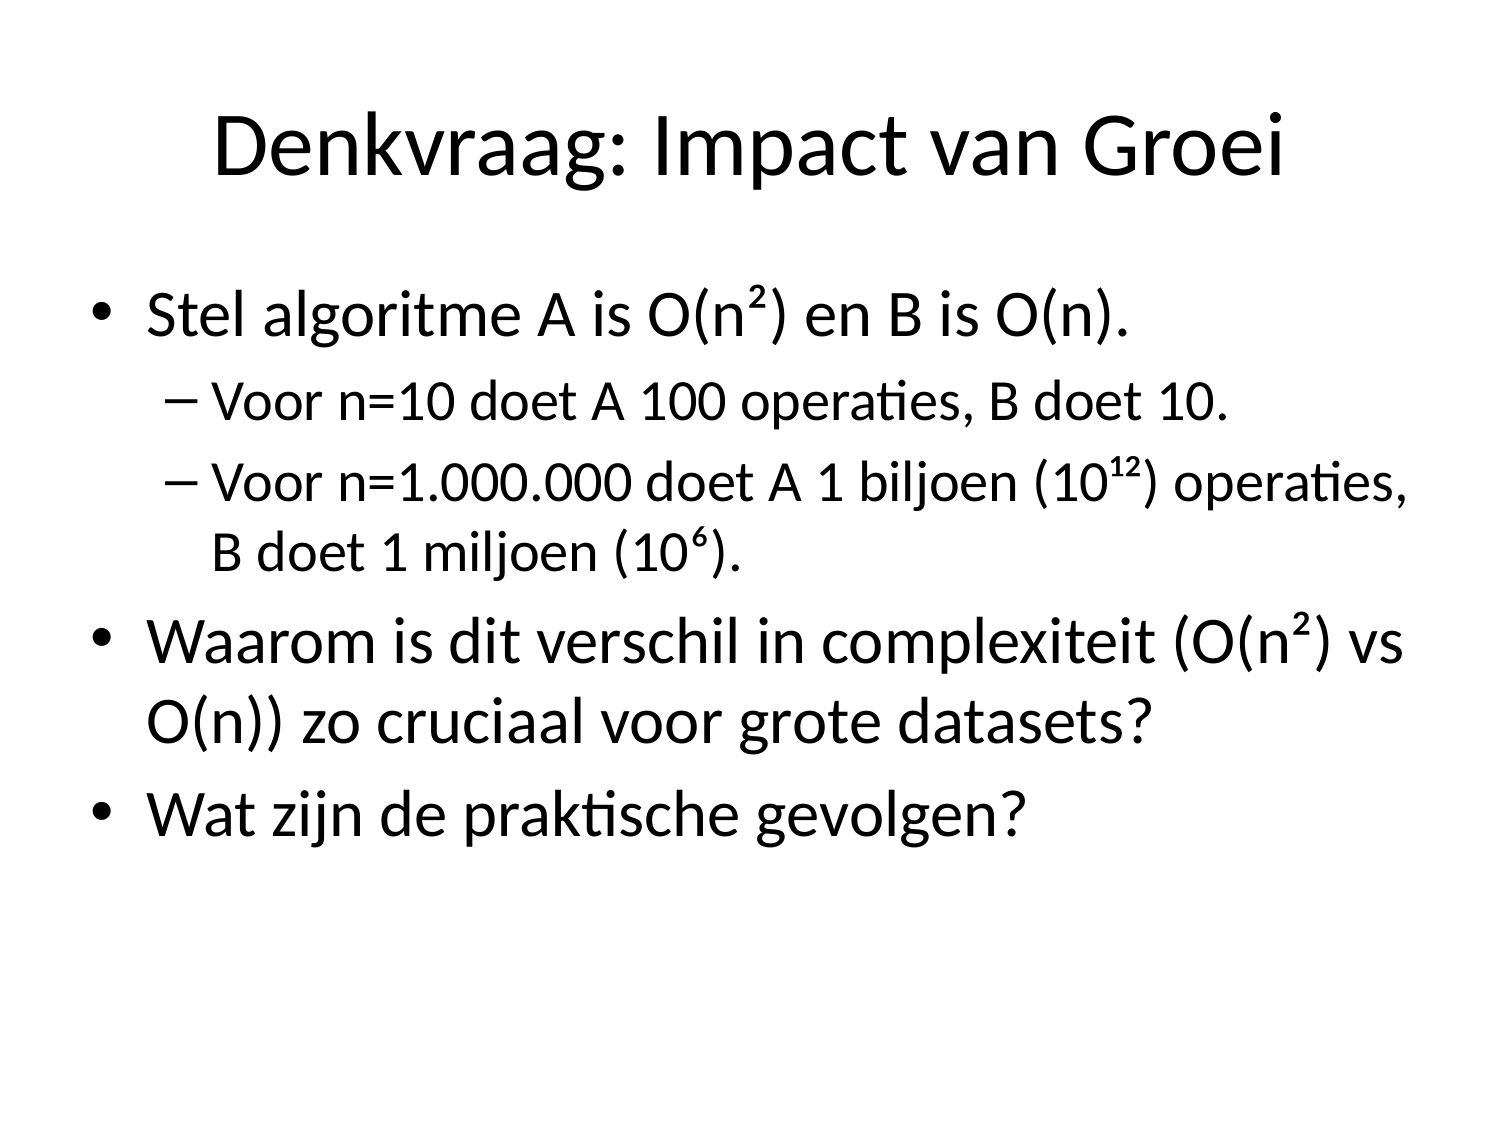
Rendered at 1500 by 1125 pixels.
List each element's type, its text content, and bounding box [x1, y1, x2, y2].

list Stel algoritme A is O(n²) en B is O(n). Voor n=10 doet A 100 operaties, B doet 10. Voor n=1.000.000 doet A 1 biljoen (10¹²) operaties, B doet 1 miljoen (10⁶). Waarom is dit verschil in complexiteit (O(n²) vs O(n)) zo cruciaal voor grote datasets? Wat zijn de praktische gevolgen? [75, 262, 1425, 1005]
title Denkvraag: Impact van Groei [75, 45, 1425, 233]
